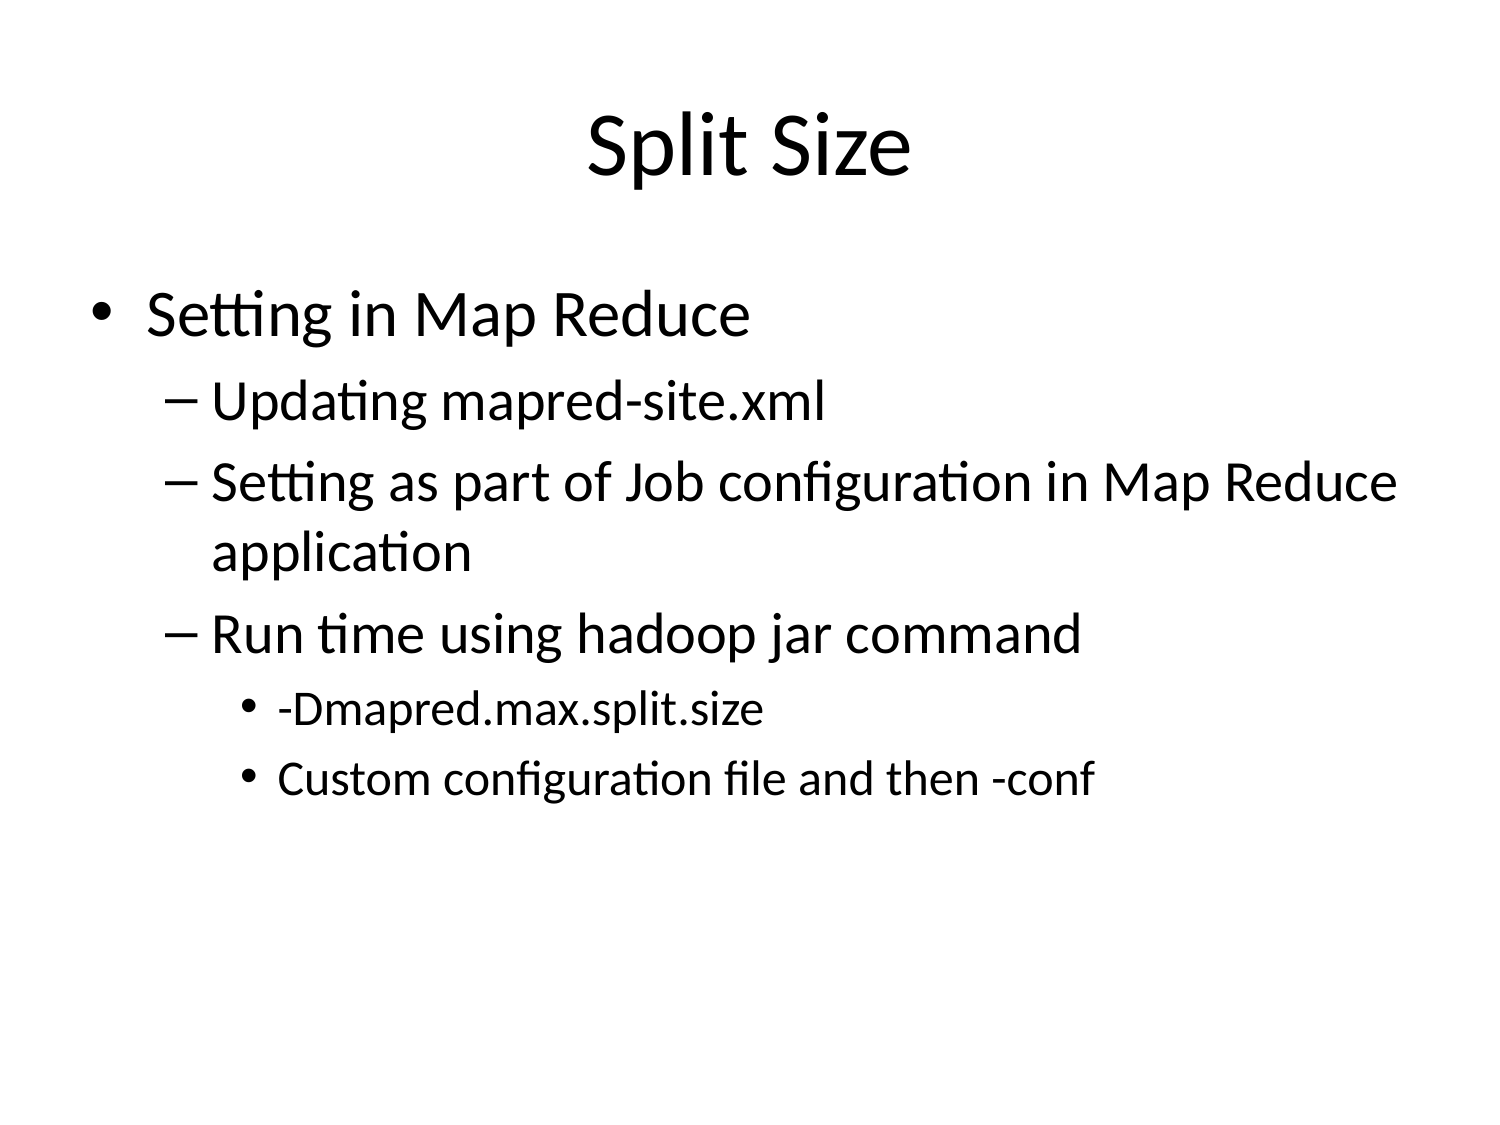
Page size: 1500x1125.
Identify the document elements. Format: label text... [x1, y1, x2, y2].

title Split Size [75, 45, 1425, 233]
list Setting in Map Reduce Updating mapred-site.xml Setting as part of Job configuration in Map Reduce application Run time using hadoop jar command -Dmapred.max.split.size Custom configuration file and then -conf [75, 262, 1425, 1005]
